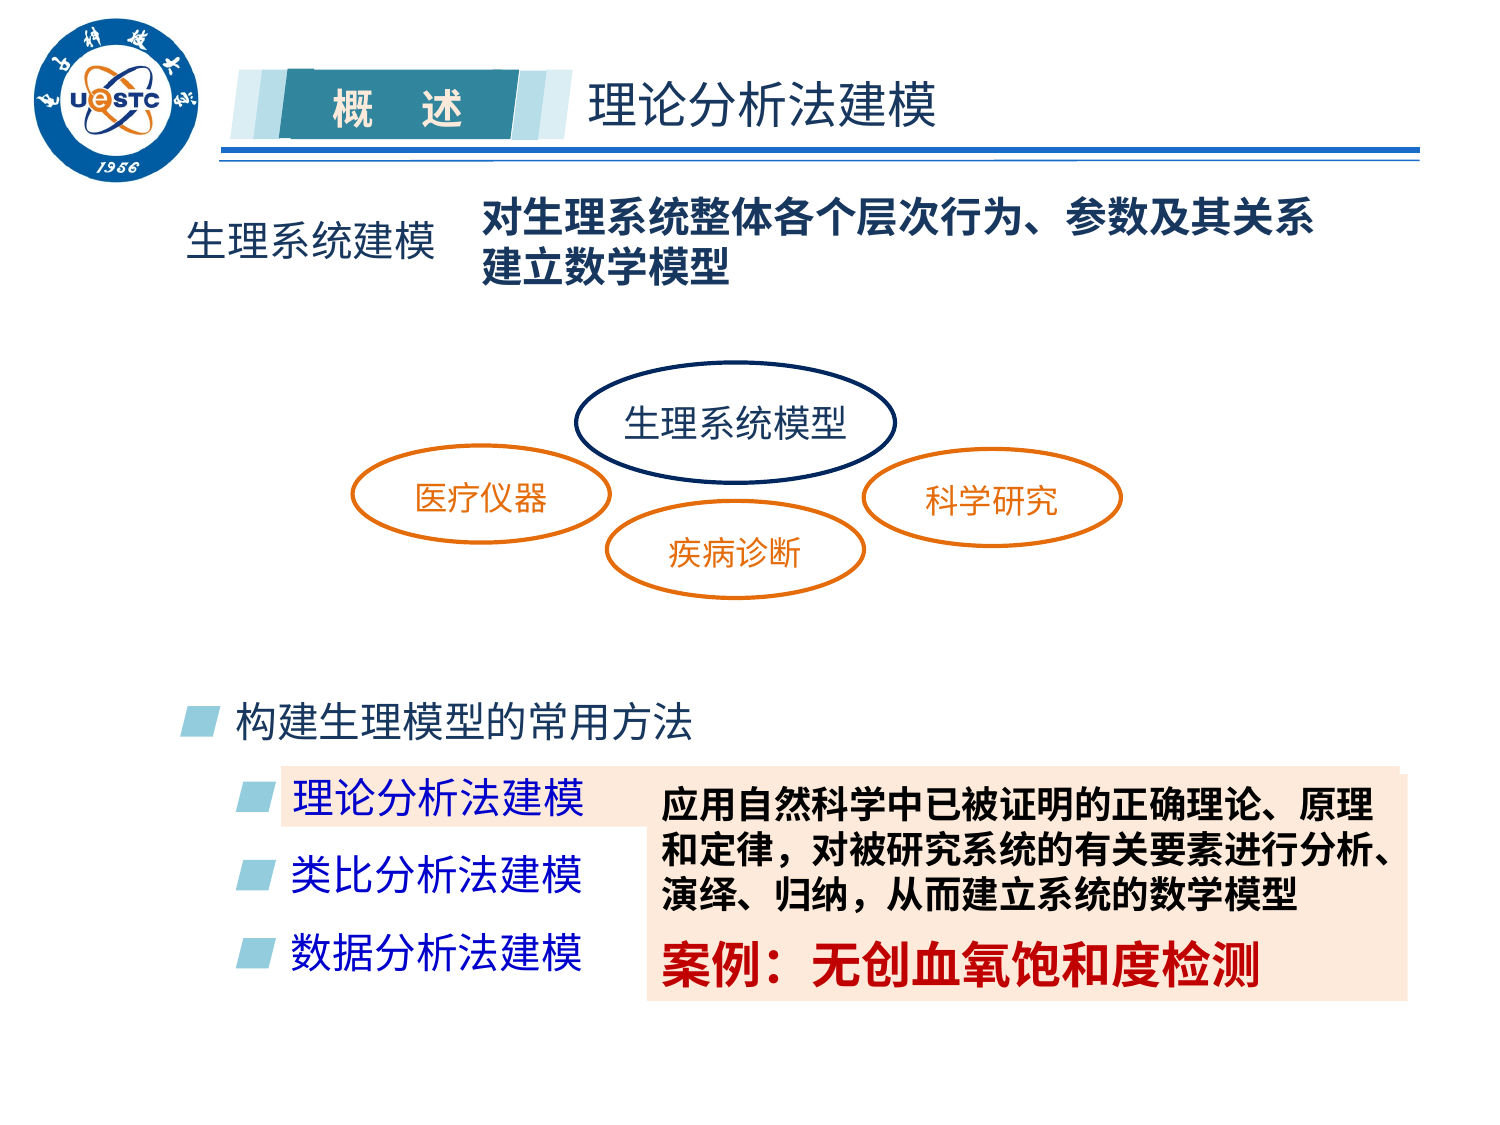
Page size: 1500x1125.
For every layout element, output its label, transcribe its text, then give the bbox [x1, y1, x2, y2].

text_box [233, 935, 276, 971]
text_box 对生理系统整体各个层次行为、参数及其关系建立数学模型 [466, 183, 1358, 299]
text_box 数据分析法建模 [276, 919, 644, 985]
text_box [229, 68, 574, 141]
text_box [178, 704, 220, 739]
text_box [575, 362, 896, 484]
text_box 构建生理模型的常用方法 [220, 688, 809, 754]
text_box [233, 857, 276, 893]
text_box 理论分析法建模 [572, 66, 1420, 142]
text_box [863, 448, 1122, 547]
picture [17, 15, 219, 191]
text_box 理论分析法建模 [277, 764, 774, 829]
text_box 应用自然科学中已被证明的正确理论、原理和定律，对被研究系统的有关要素进行分析、演绎、归纳，从而建立系统的数学模型 案例：无创血氧饱和度检测 [646, 774, 1408, 1002]
text_box 生理系统建模 [171, 207, 466, 273]
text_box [352, 445, 611, 543]
text_box [774, 766, 1400, 774]
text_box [606, 500, 865, 599]
text_box [233, 779, 279, 815]
text_box 类比分析法建模 [276, 841, 644, 907]
